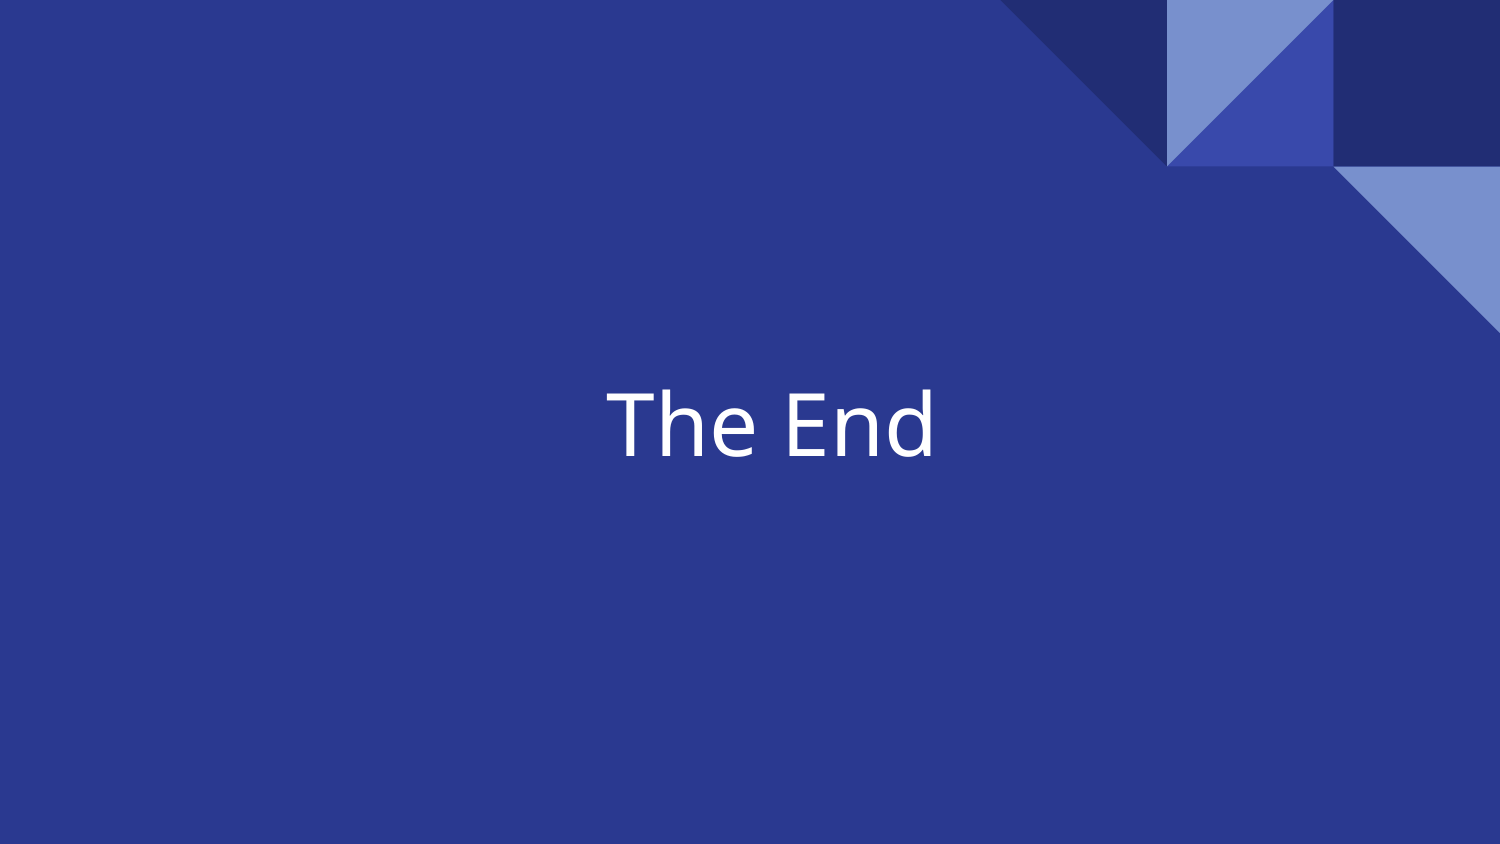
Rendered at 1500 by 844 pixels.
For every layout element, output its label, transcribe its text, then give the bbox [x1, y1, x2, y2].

title The End [98, 353, 1447, 491]
